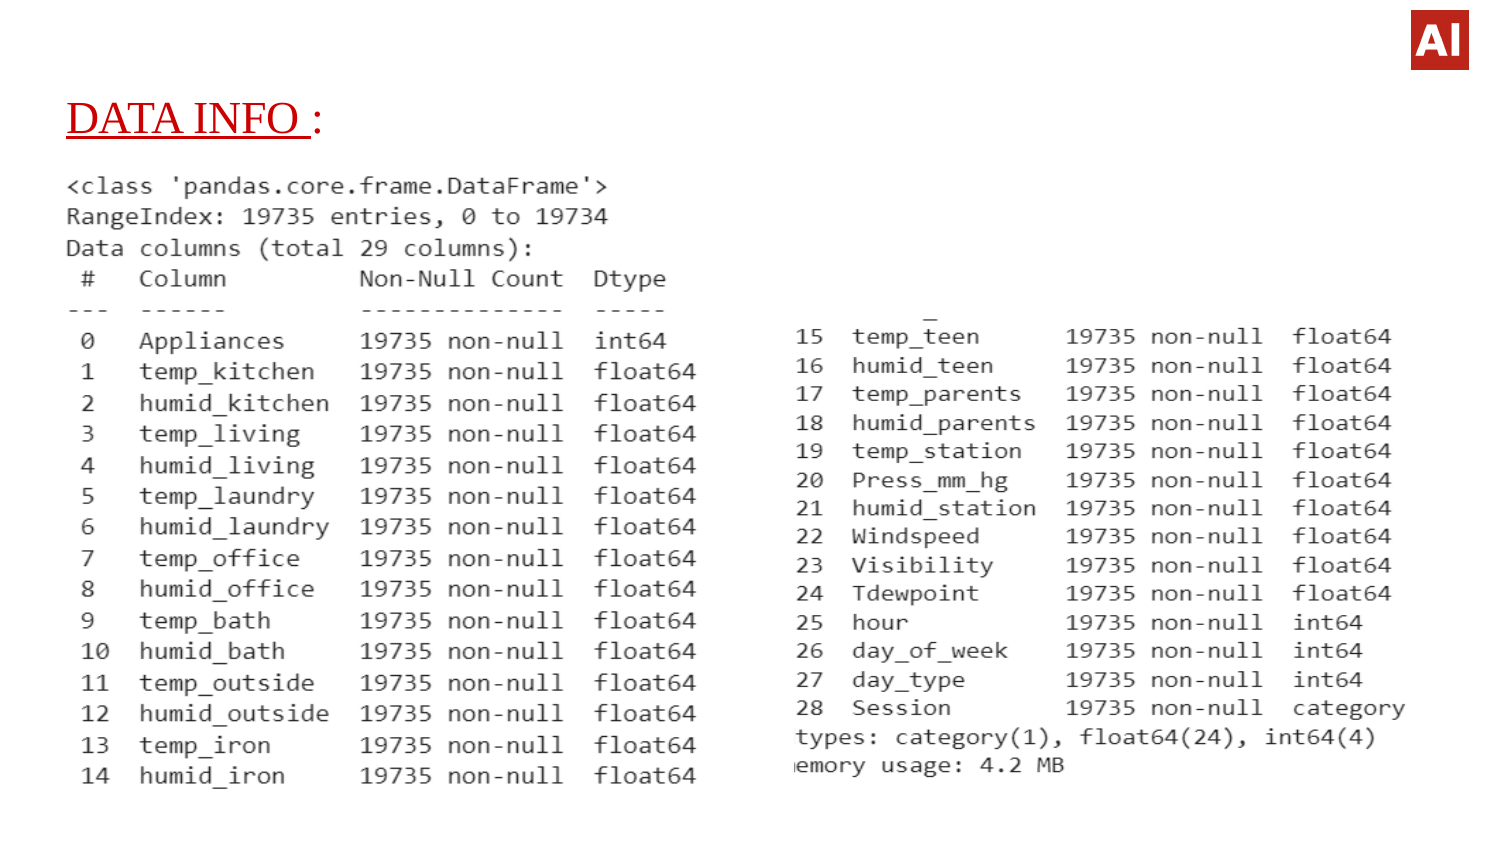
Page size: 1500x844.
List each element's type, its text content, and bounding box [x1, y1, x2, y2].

picture [794, 316, 1432, 793]
picture [1411, 10, 1469, 70]
title DATA INFO : [51, 72, 1449, 167]
picture [50, 166, 730, 793]
